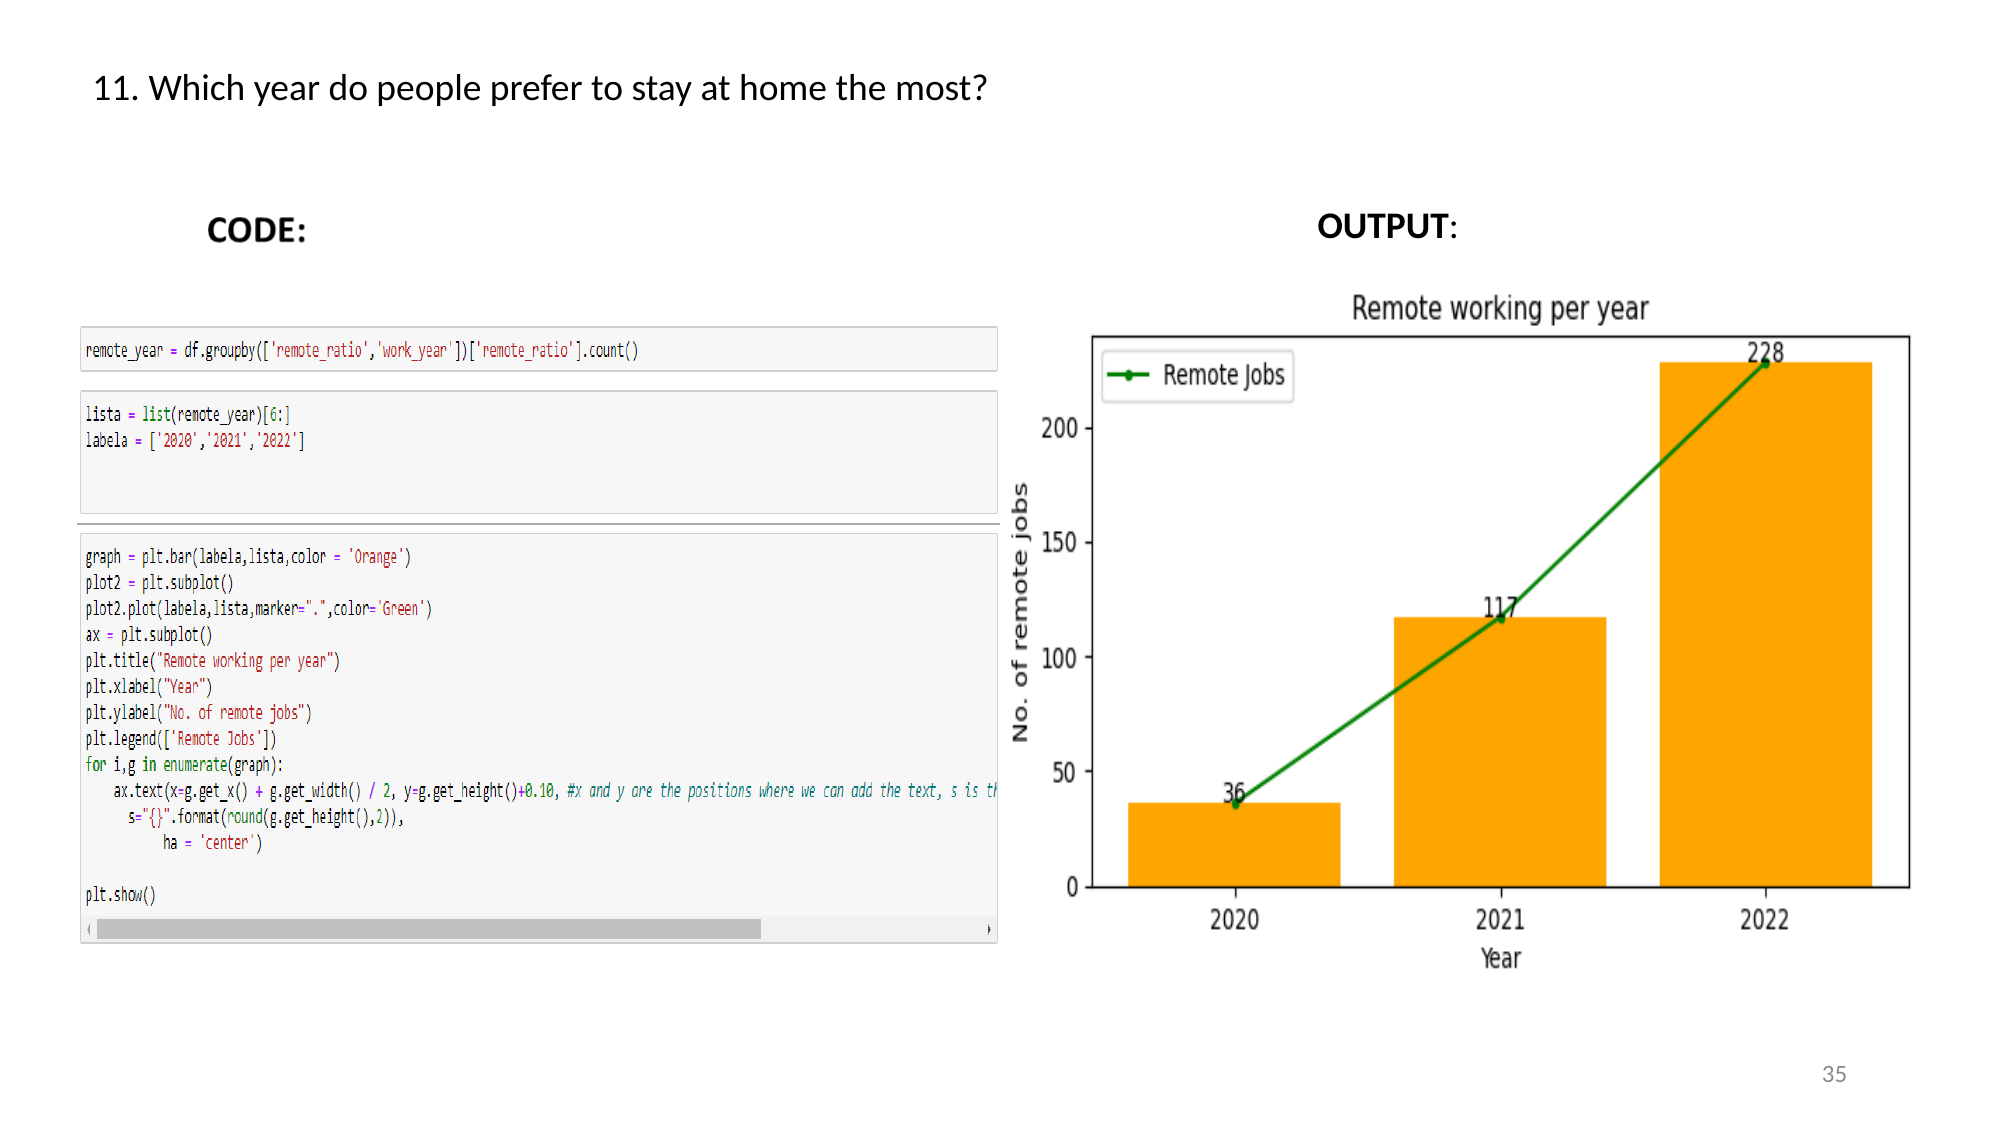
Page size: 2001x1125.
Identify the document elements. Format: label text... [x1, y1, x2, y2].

picture [183, 193, 456, 276]
text_box 11. Which year do people prefer to stay at home the most? [77, 55, 1833, 116]
text_box OUTPUT: [1302, 193, 1567, 254]
picture [77, 275, 1923, 995]
slide_number 35 [1412, 1042, 1863, 1103]
